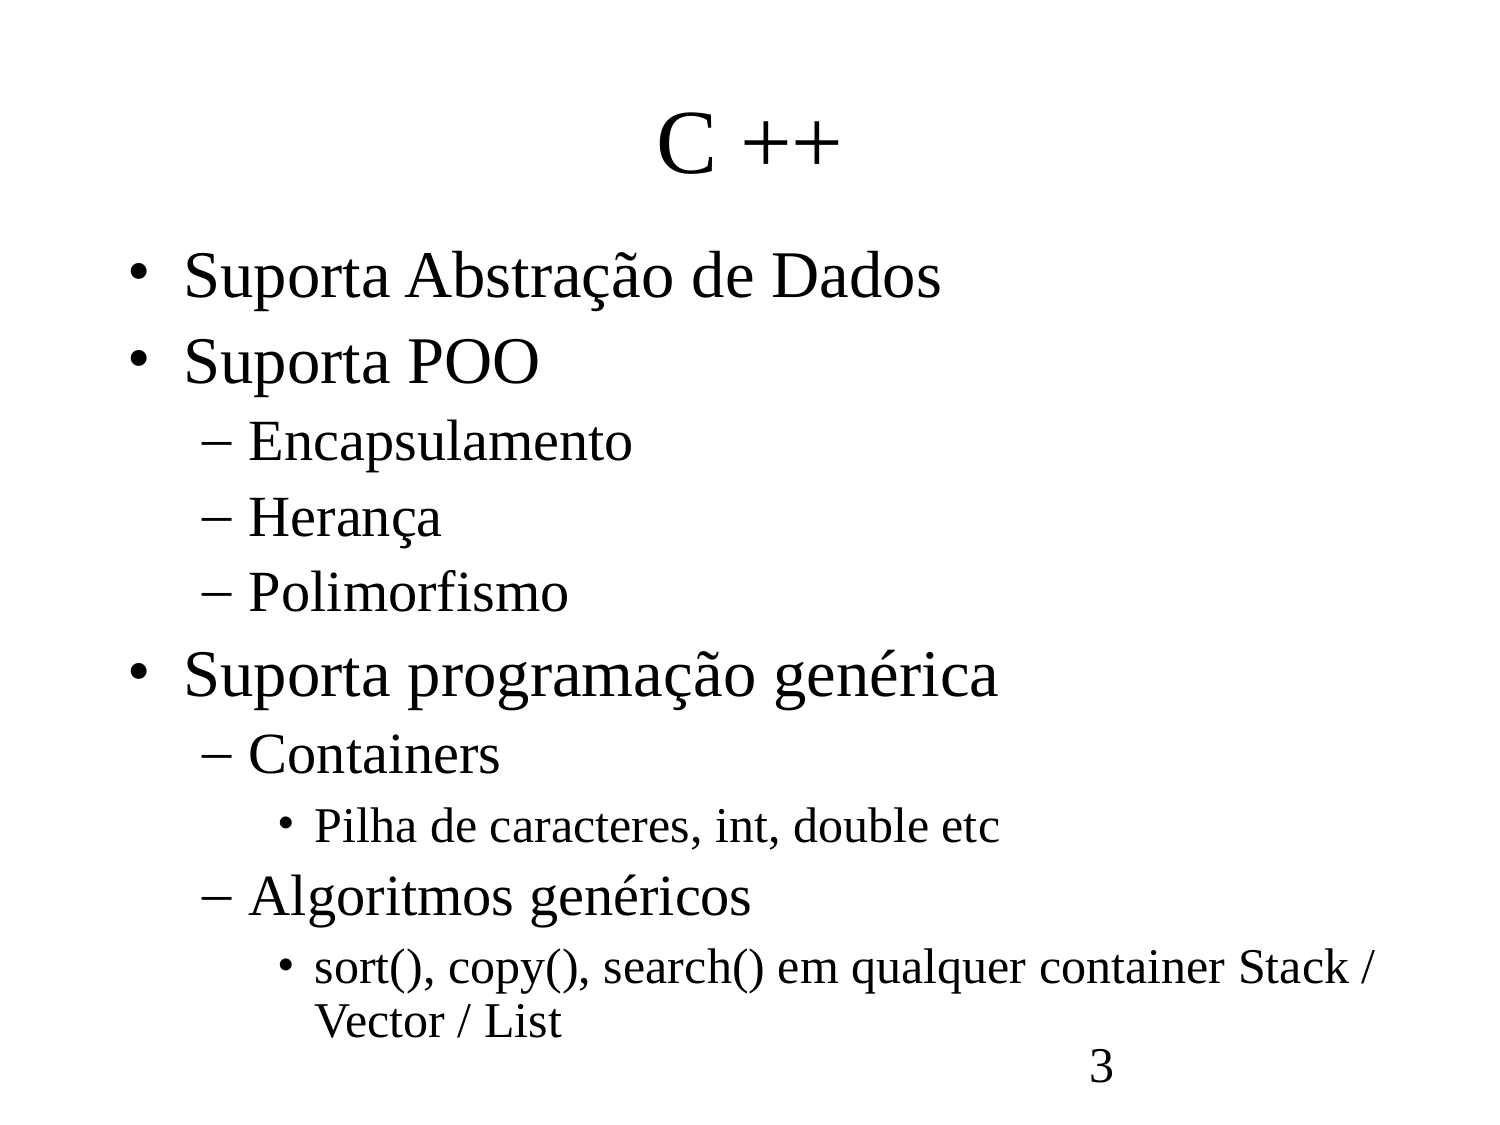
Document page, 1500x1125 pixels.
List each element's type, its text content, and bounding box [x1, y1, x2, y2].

title C ++ [112, 42, 1388, 231]
list Suporta Abstração de Dados Suporta POO Encapsulamento Herança Polimorfismo Suporta programação genérica Containers Pilha de caracteres, int, double etc Algoritmos genéricos sort(), copy(), search() em qualquer container Stack / Vector / List [112, 231, 1500, 957]
slide_number 3 [1074, 1025, 1388, 1100]
